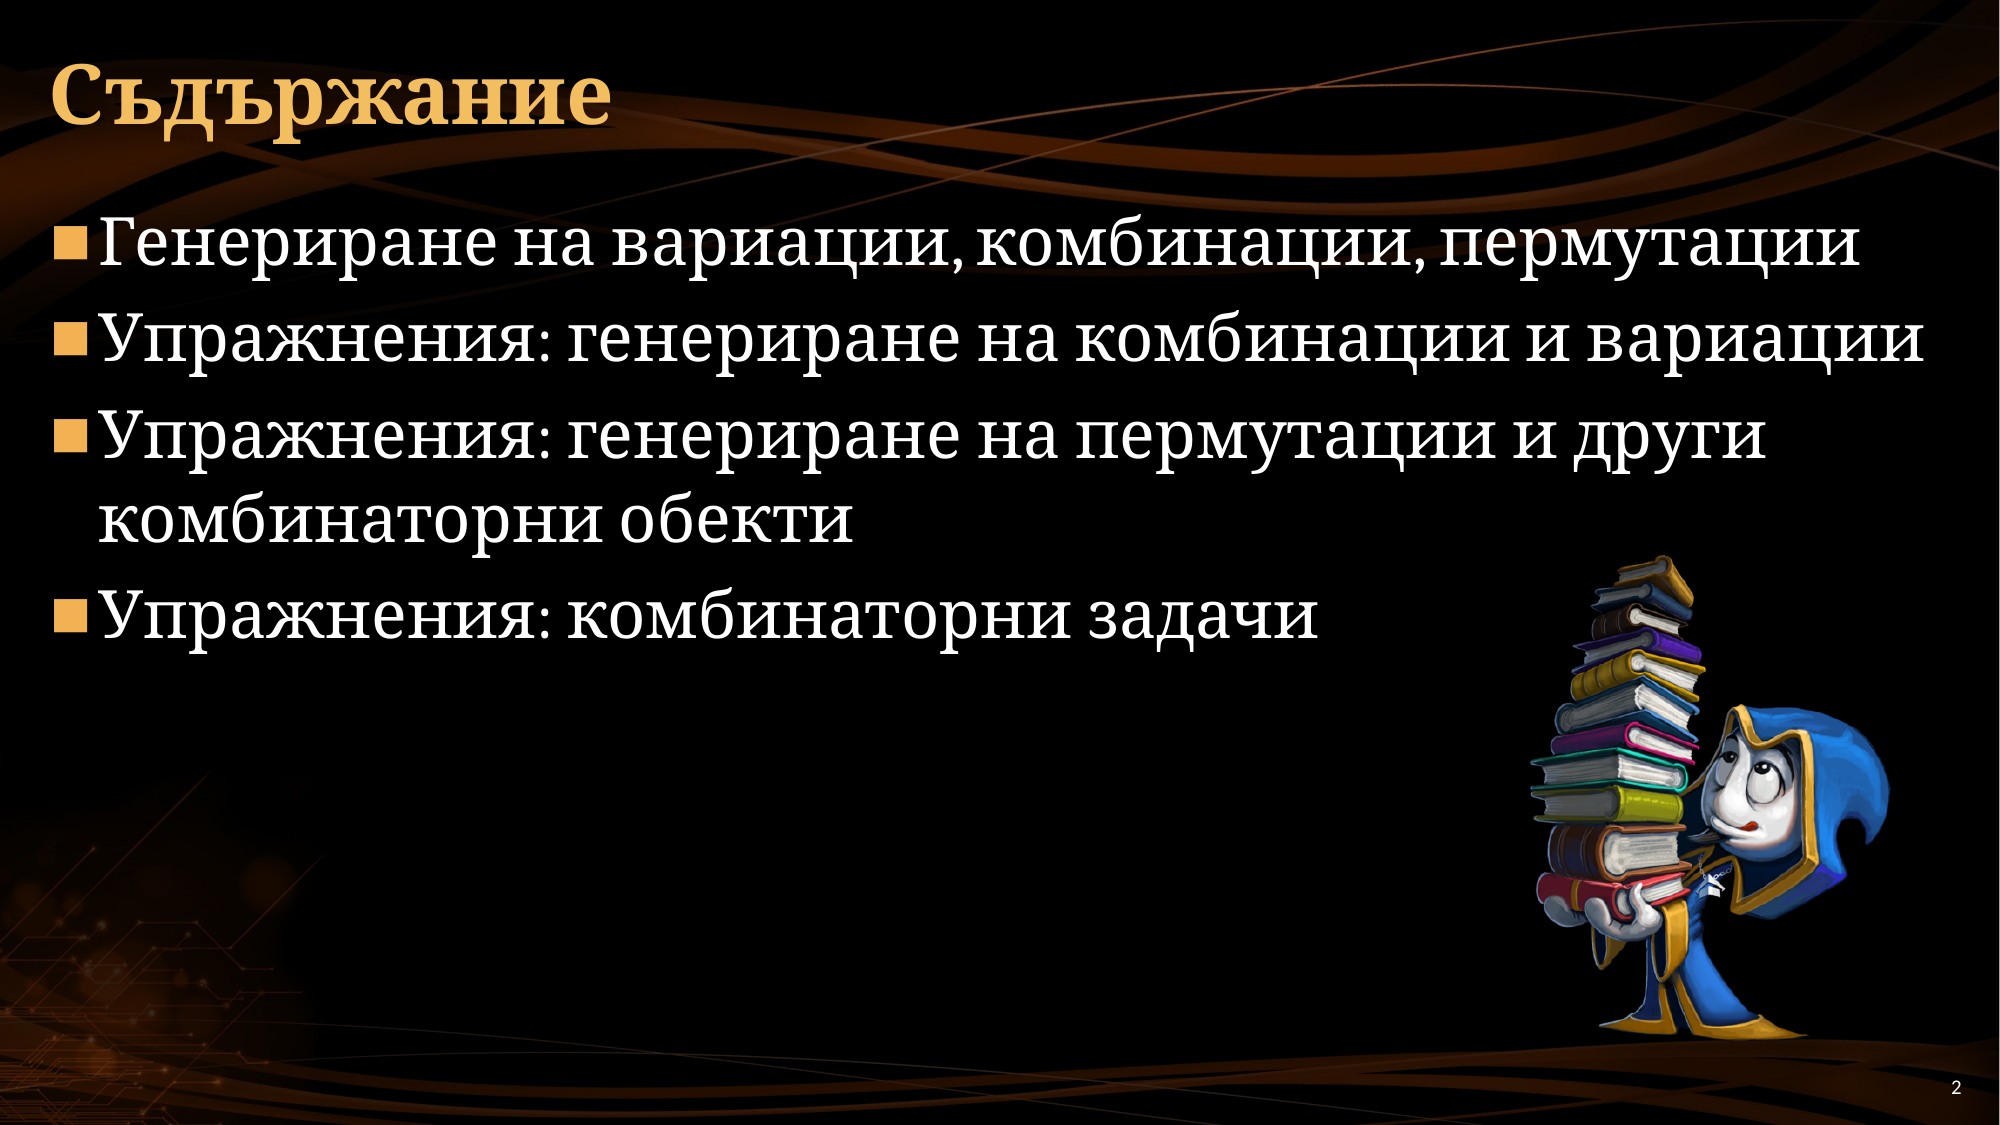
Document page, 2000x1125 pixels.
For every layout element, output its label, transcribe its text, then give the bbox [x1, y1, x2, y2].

list Генериране на вариации, комбинации, пермутации Упражнения: генериране на комбинации и вариации Упражнения: генериране на пермутации и други комбинаторни обекти Упражнения: комбинаторни задачи [31, 189, 1968, 1103]
slide_number 2 [1897, 1070, 1968, 1103]
title Съдържание [30, 6, 1968, 189]
picture [0, 0, 2000, 1125]
